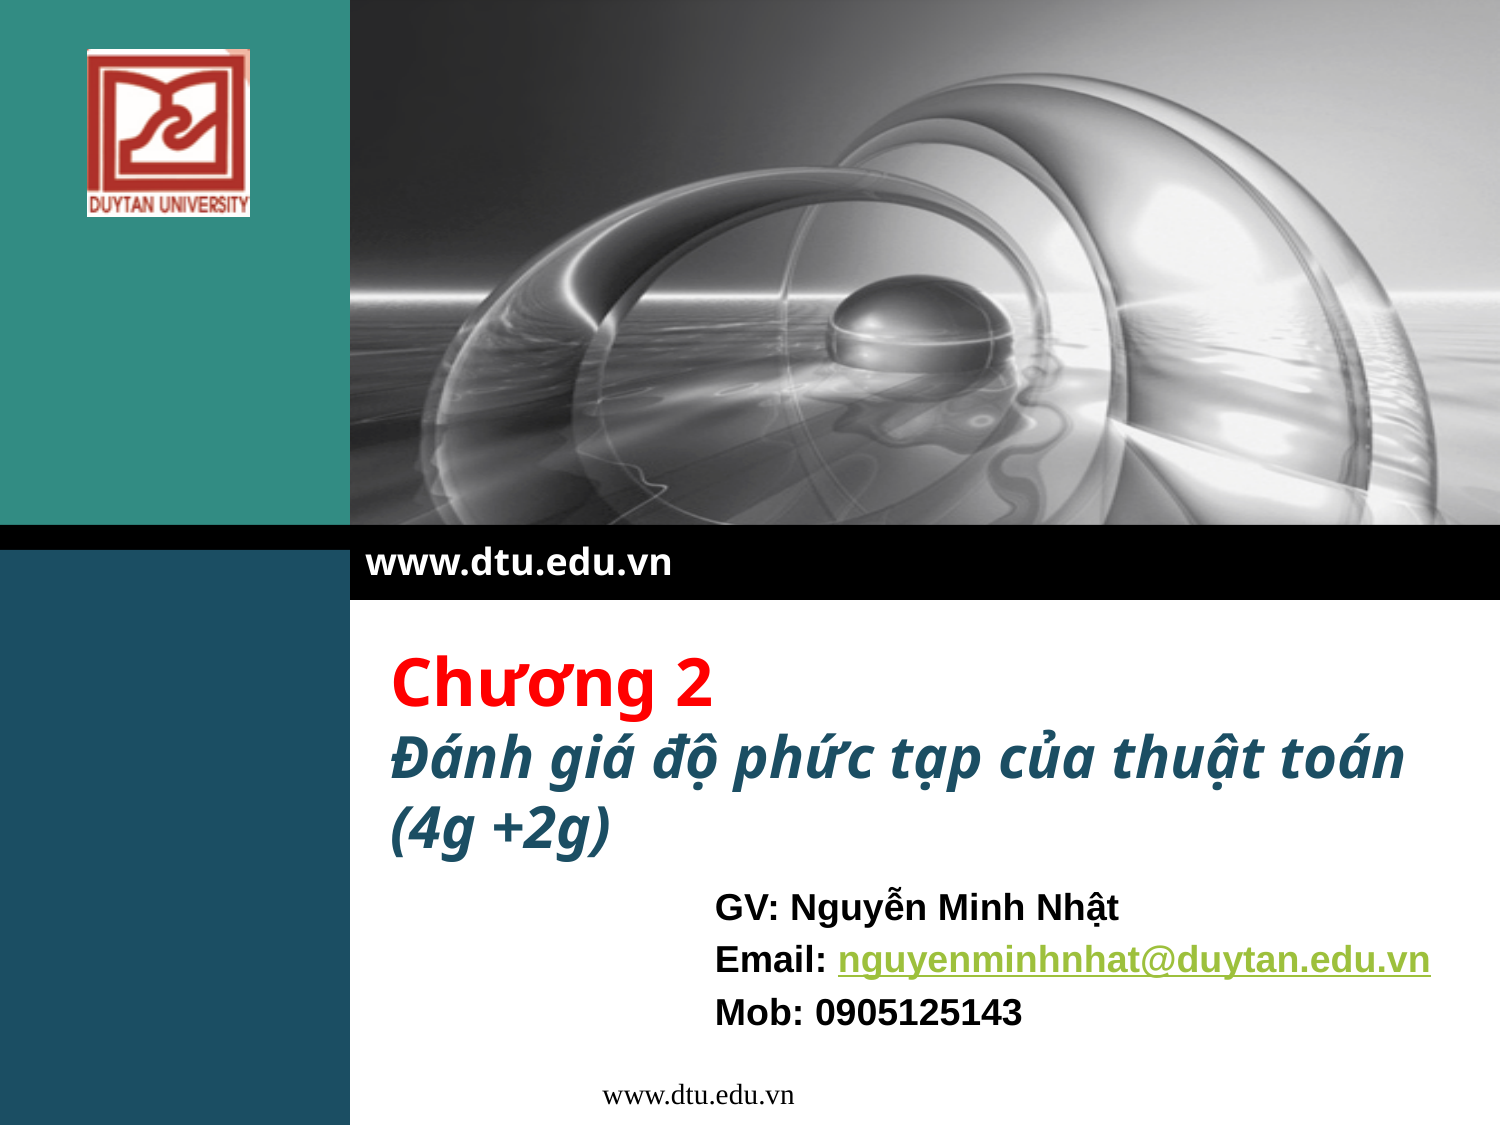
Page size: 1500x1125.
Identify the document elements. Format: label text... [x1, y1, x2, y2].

picture [87, 49, 250, 217]
picture [350, 0, 1500, 524]
slide_number www.dtu.edu.vn [587, 1067, 938, 1093]
subtitle www.dtu.edu.vn [350, 530, 1413, 593]
text_box GV: Nguyễn Minh Nhật Email: nguyenminhnhat@duytan.edu.vn Mob: 0905125143 [699, 875, 1500, 1050]
title Chương 2 Đánh giá độ phức tạp của thuật toán (4g +2g) [375, 624, 1500, 875]
